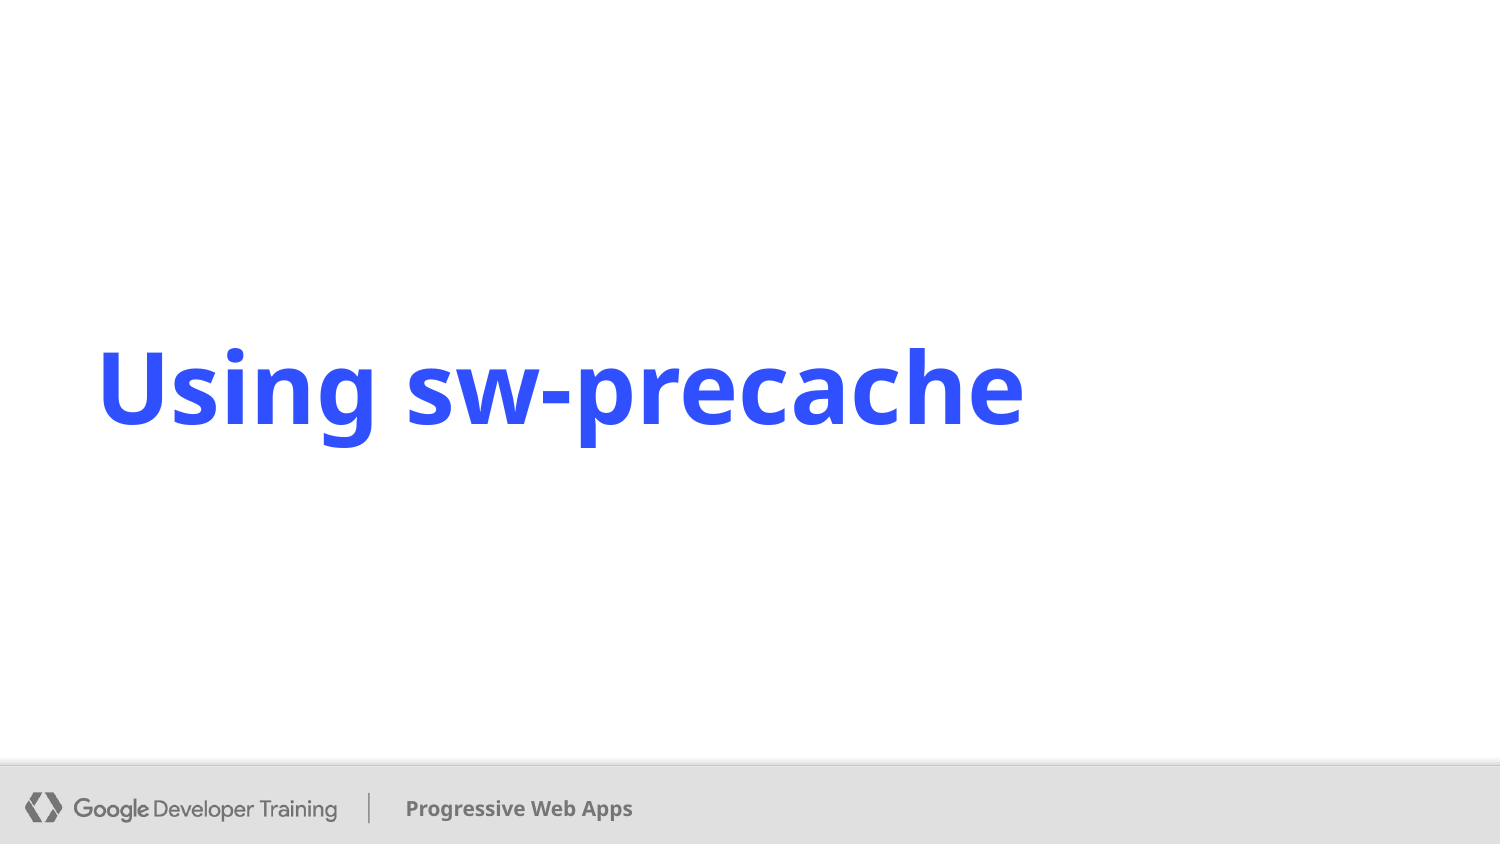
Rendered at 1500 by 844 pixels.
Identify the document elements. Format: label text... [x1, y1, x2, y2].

title Using sw-precache [80, 48, 1125, 720]
picture [0, 0, 1500, 844]
